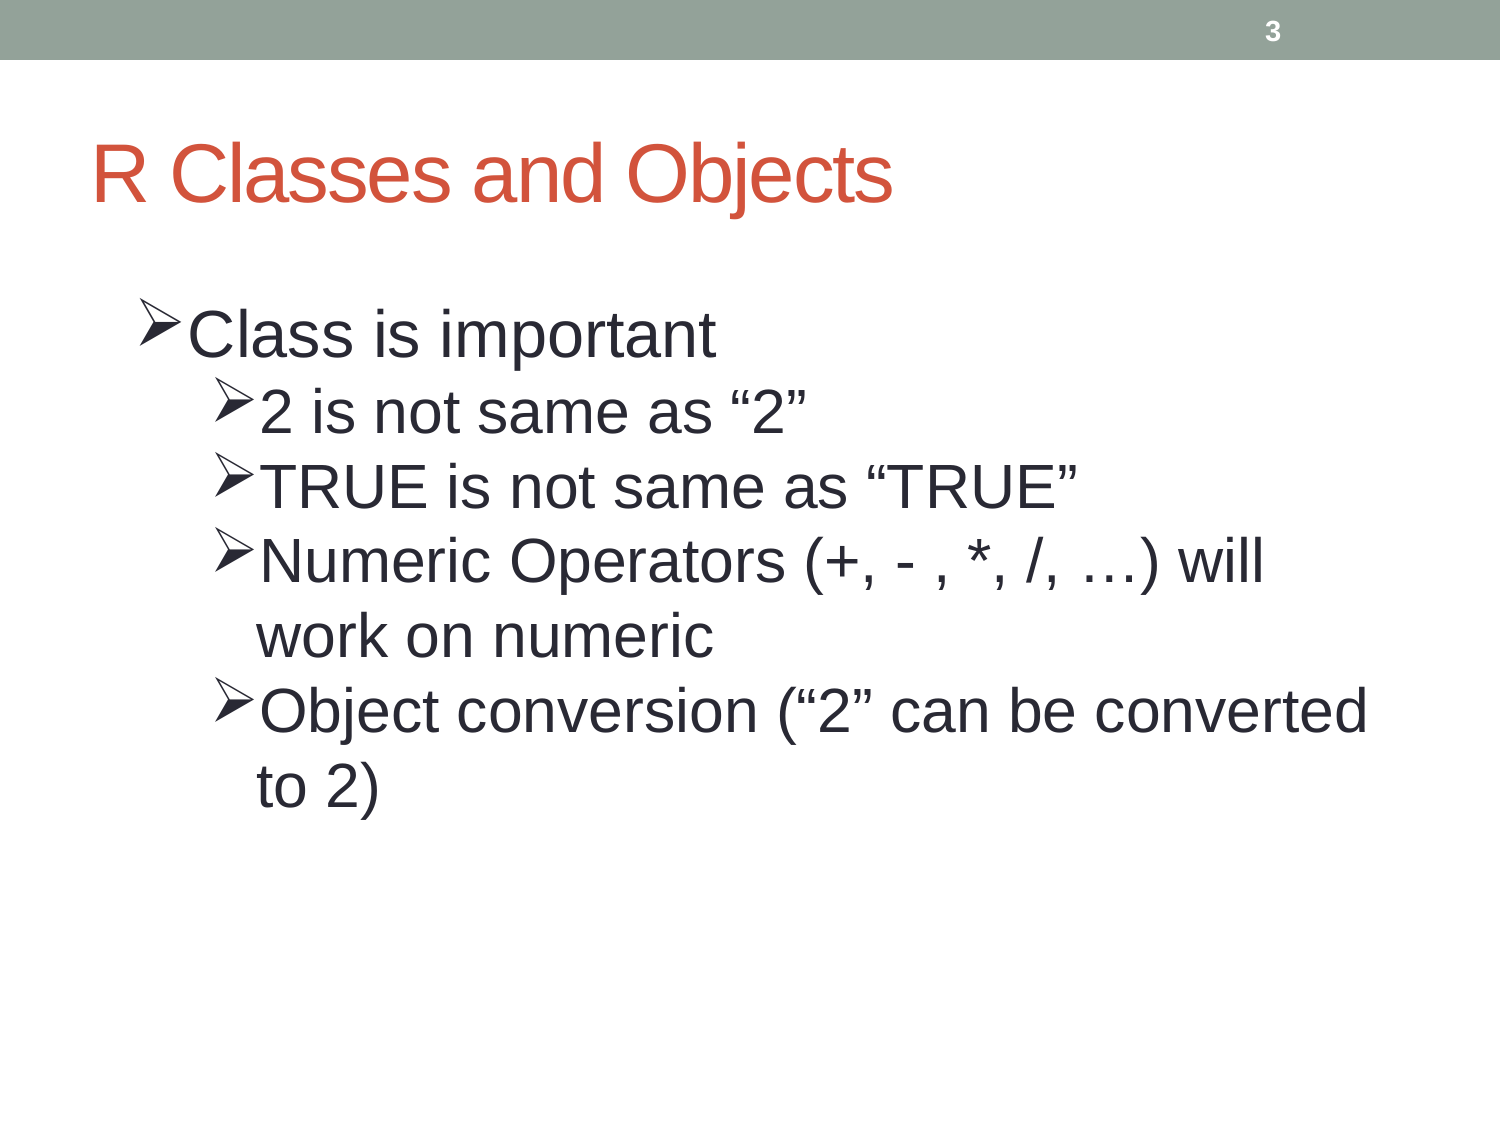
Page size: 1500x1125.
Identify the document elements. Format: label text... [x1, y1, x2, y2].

text_box Class is important 2 is not same as “2” TRUE is not same as “TRUE” Numeric Operators (+, - , *, /, …) will work on numeric Object conversion (“2” can be converted to 2) [119, 283, 1425, 828]
title R Classes and Objects [75, 87, 1425, 250]
slide_number 3 [1250, 3, 1425, 57]
